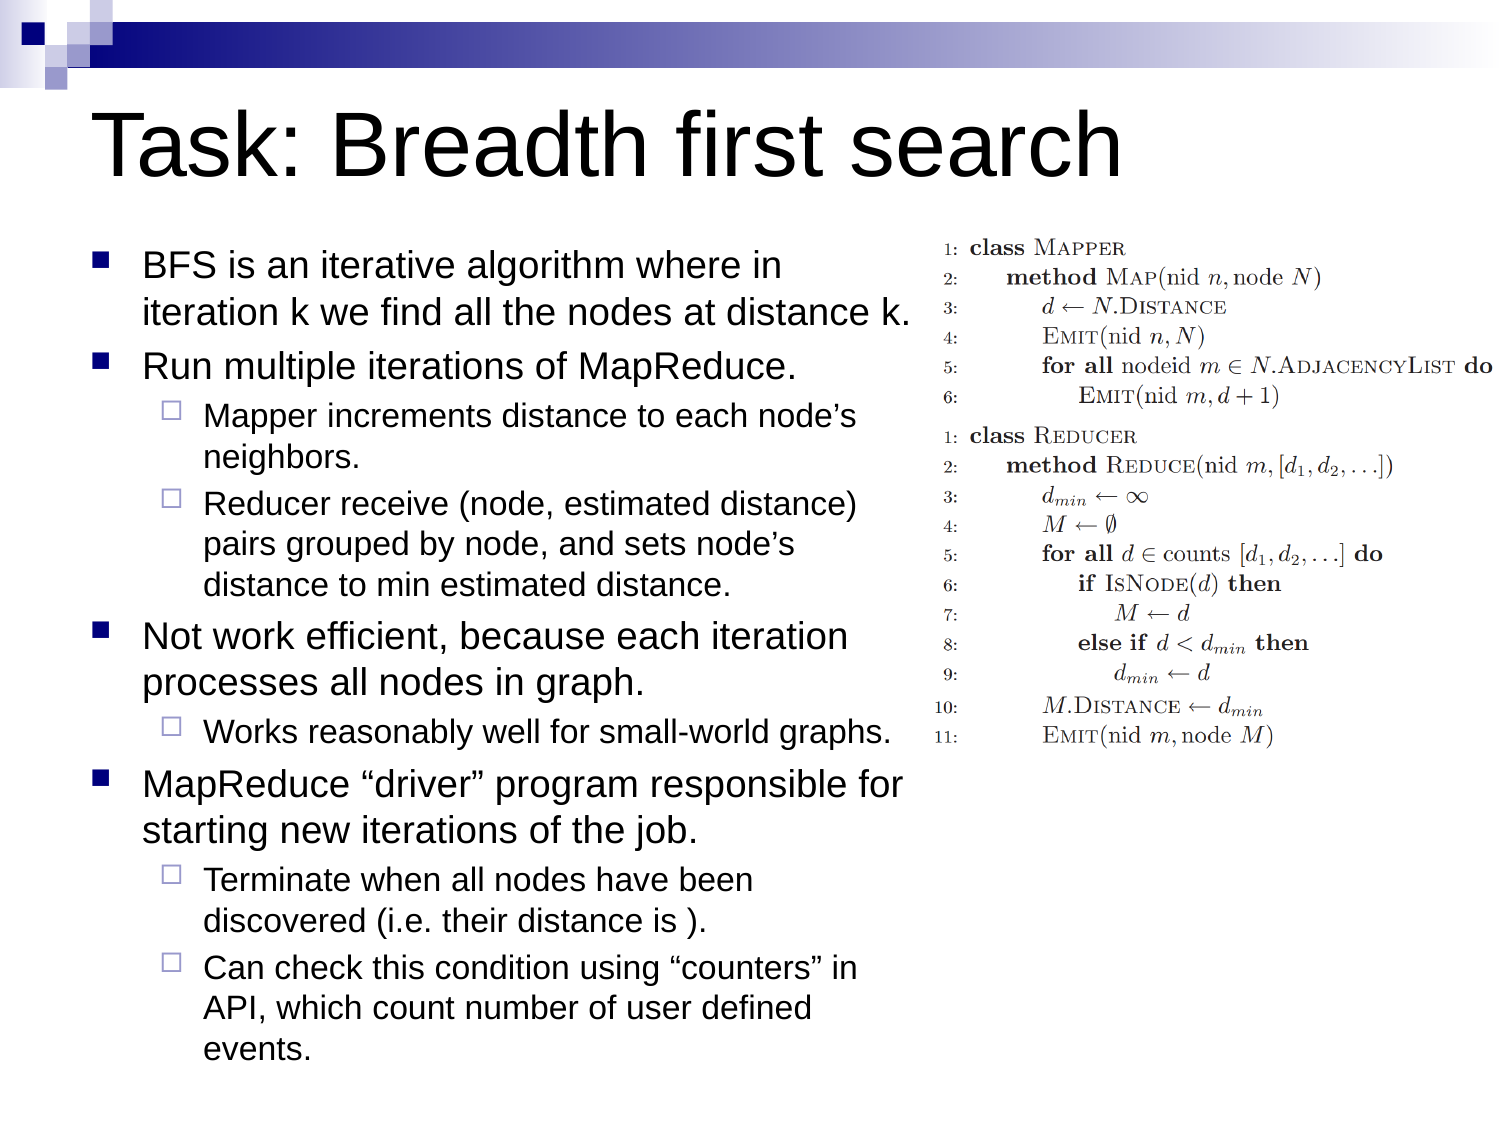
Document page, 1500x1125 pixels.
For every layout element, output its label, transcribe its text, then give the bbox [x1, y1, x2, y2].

title Task: Breadth first search [75, 75, 1425, 205]
picture [912, 226, 1500, 778]
